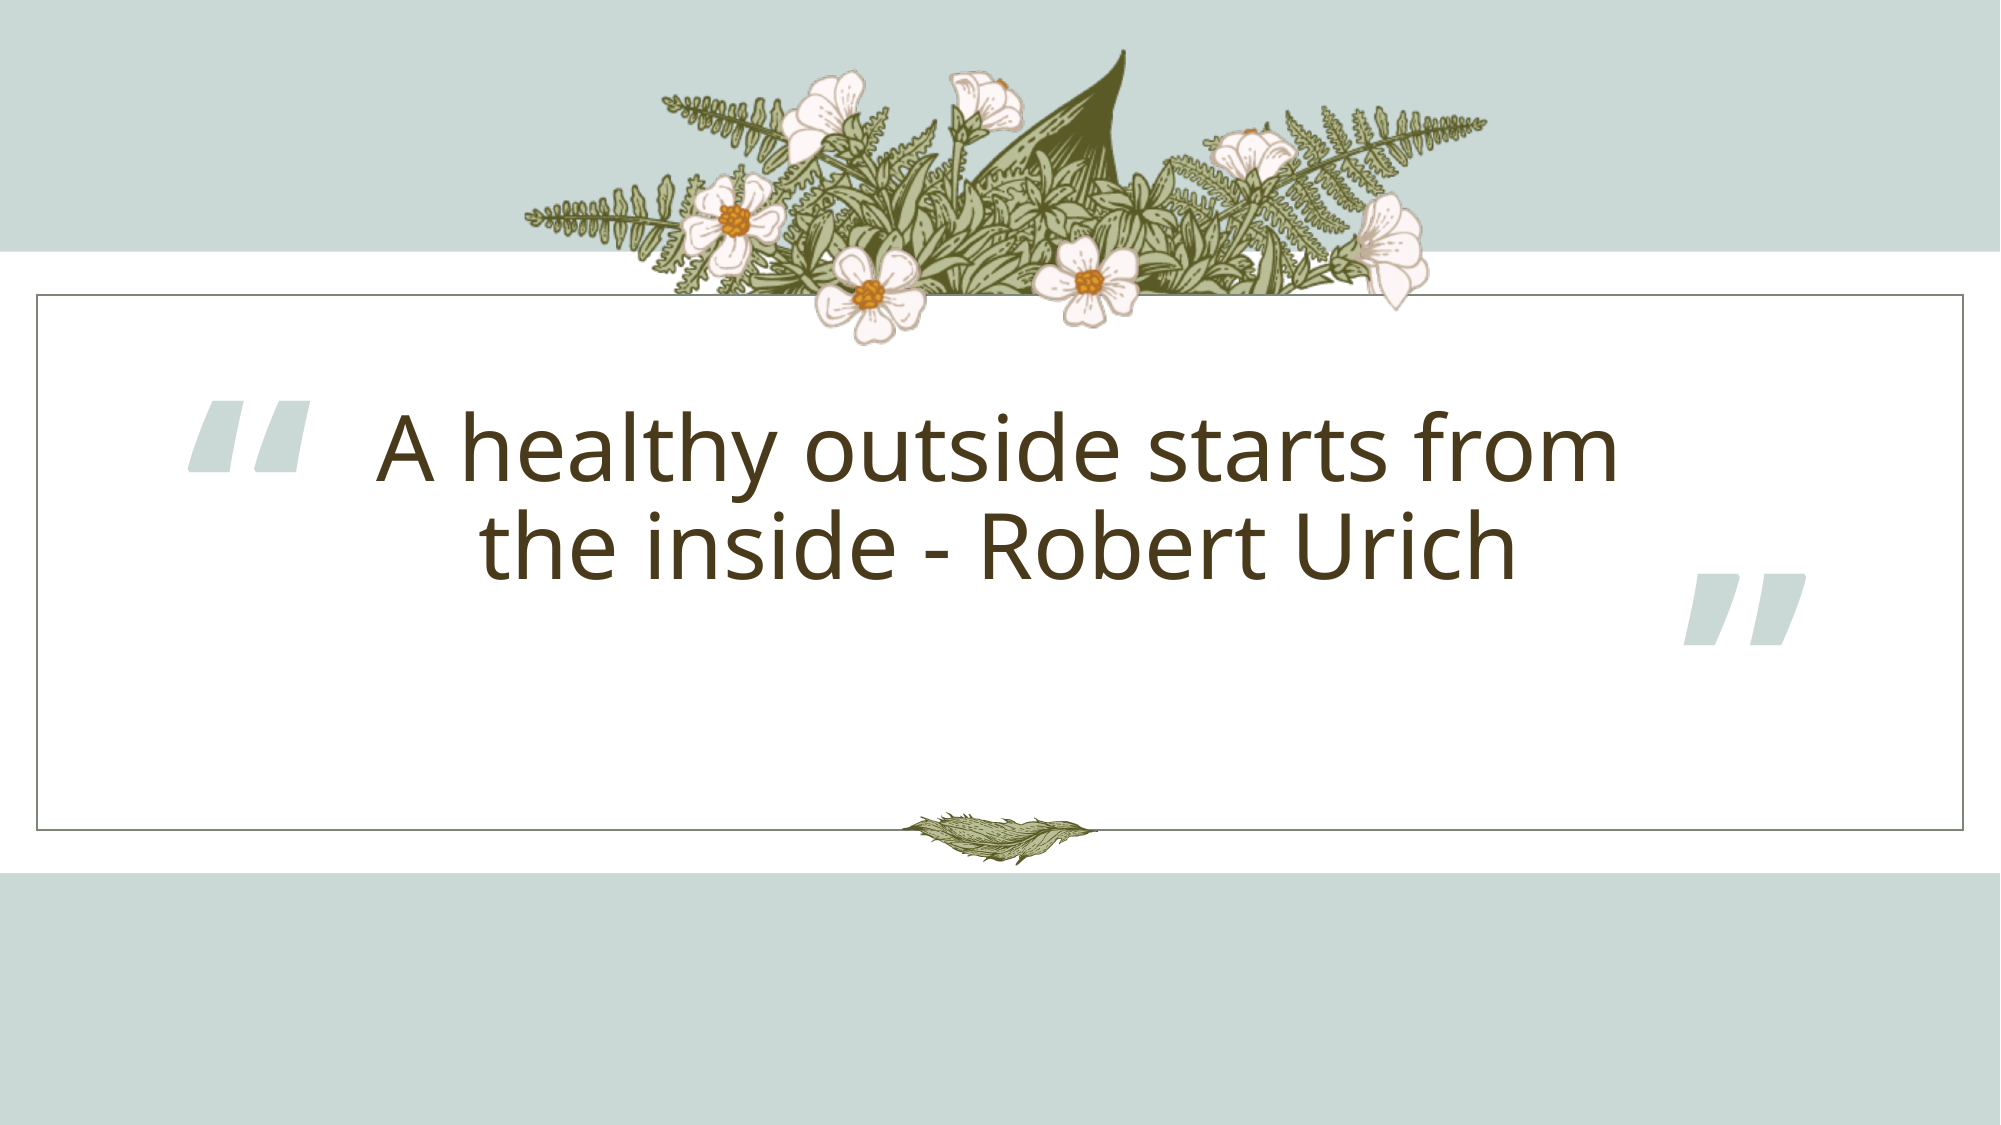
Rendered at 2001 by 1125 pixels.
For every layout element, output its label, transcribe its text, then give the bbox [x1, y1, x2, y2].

picture [900, 807, 1099, 866]
picture [512, 29, 1500, 356]
list “ [169, 350, 324, 669]
title A healthy outside starts from the inside - Robert Urich [286, 394, 1714, 723]
list ” [1665, 523, 1821, 841]
